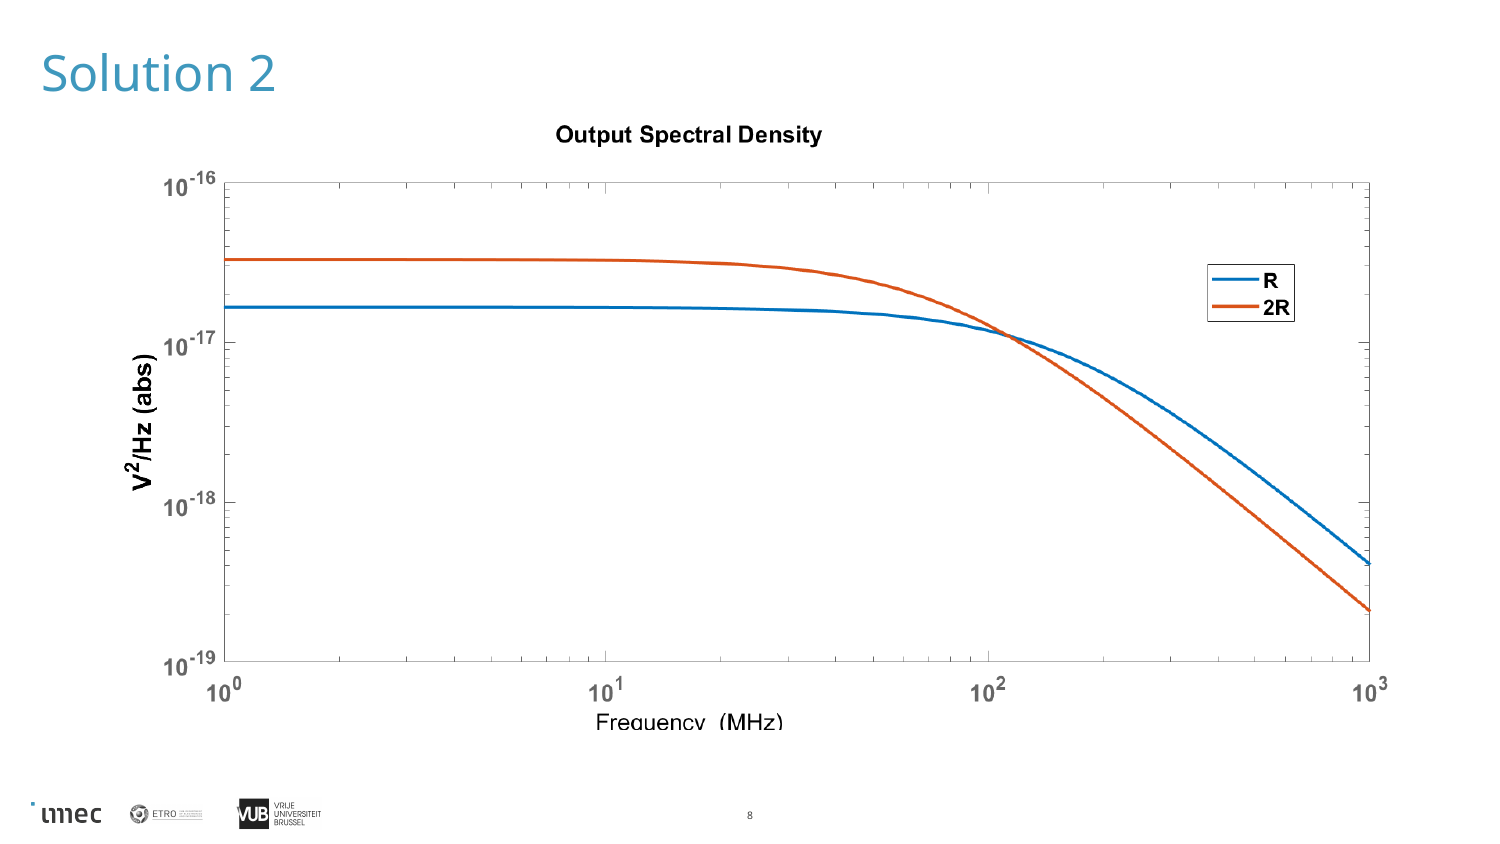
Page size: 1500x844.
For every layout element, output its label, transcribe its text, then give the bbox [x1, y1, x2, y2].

picture [11, 114, 1500, 730]
slide_number 8 [679, 802, 821, 831]
picture [31, 802, 101, 823]
picture [129, 804, 203, 824]
picture [235, 797, 322, 830]
title Solution 2 [26, 33, 1463, 110]
